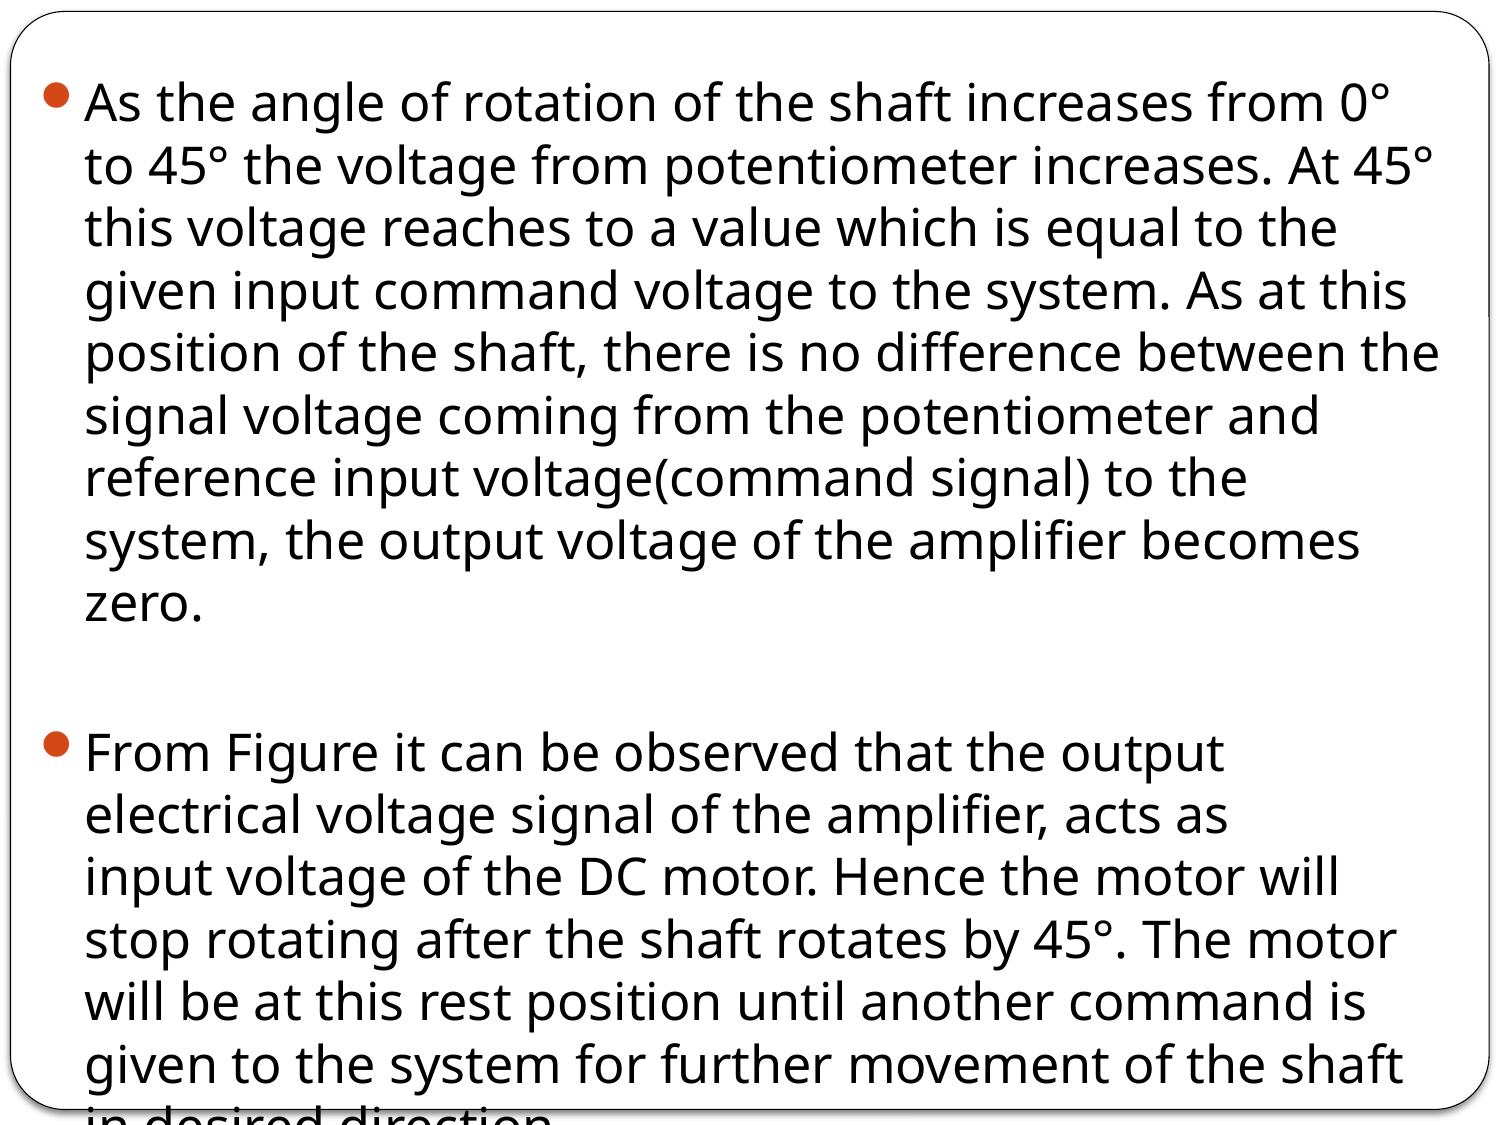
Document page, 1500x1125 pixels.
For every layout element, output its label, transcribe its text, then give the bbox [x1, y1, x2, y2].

list As the angle of rotation of the shaft increases from 0° to 45° the voltage from potentiometer increases. At 45° this voltage reaches to a value which is equal to the given input command voltage to the system. As at this position of the shaft, there is no difference between the signal voltage coming from the potentiometer and reference input voltage(command signal) to the system, the output voltage of the amplifier becomes zero. From Figure it can be observed that the output electrical voltage signal of the amplifier, acts as input voltage of the DC motor. Hence the motor will stop rotating after the shaft rotates by 45°. The motor will be at this rest position until another command is given to the system for further movement of the shaft in desired direction. [24, 62, 1463, 1063]
